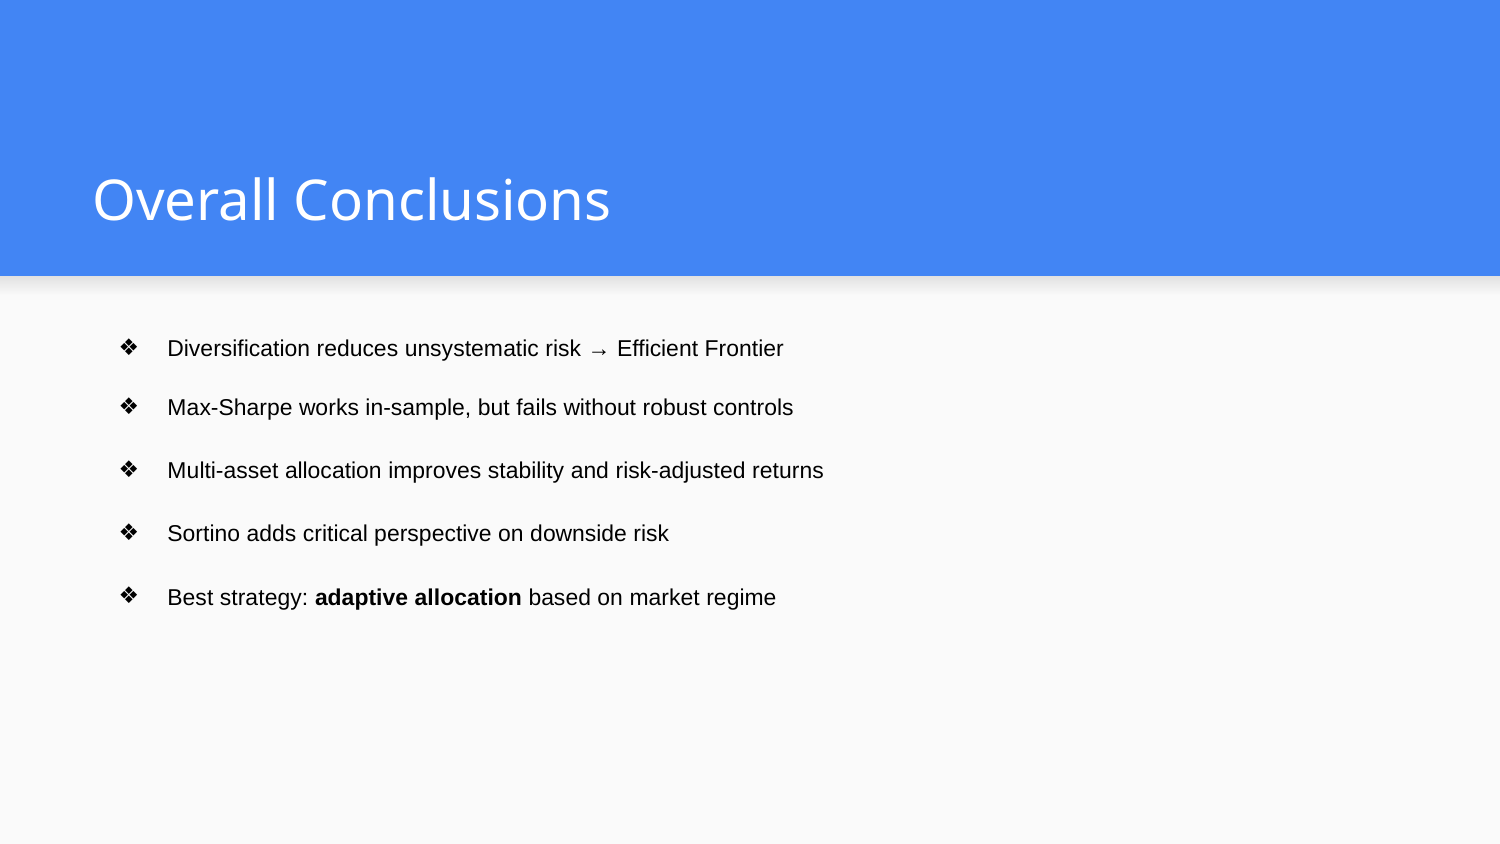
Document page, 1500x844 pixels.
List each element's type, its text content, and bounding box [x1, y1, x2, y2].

list Diversification reduces unsystematic risk → Efficient Frontier Max-Sharpe works in-sample, but fails without robust controls Multi-asset allocation improves stability and risk-adjusted returns Sortino adds critical perspective on downside risk Best strategy: adaptive allocation based on market regime [77, 314, 1427, 760]
title Overall Conclusions [77, 121, 1427, 248]
